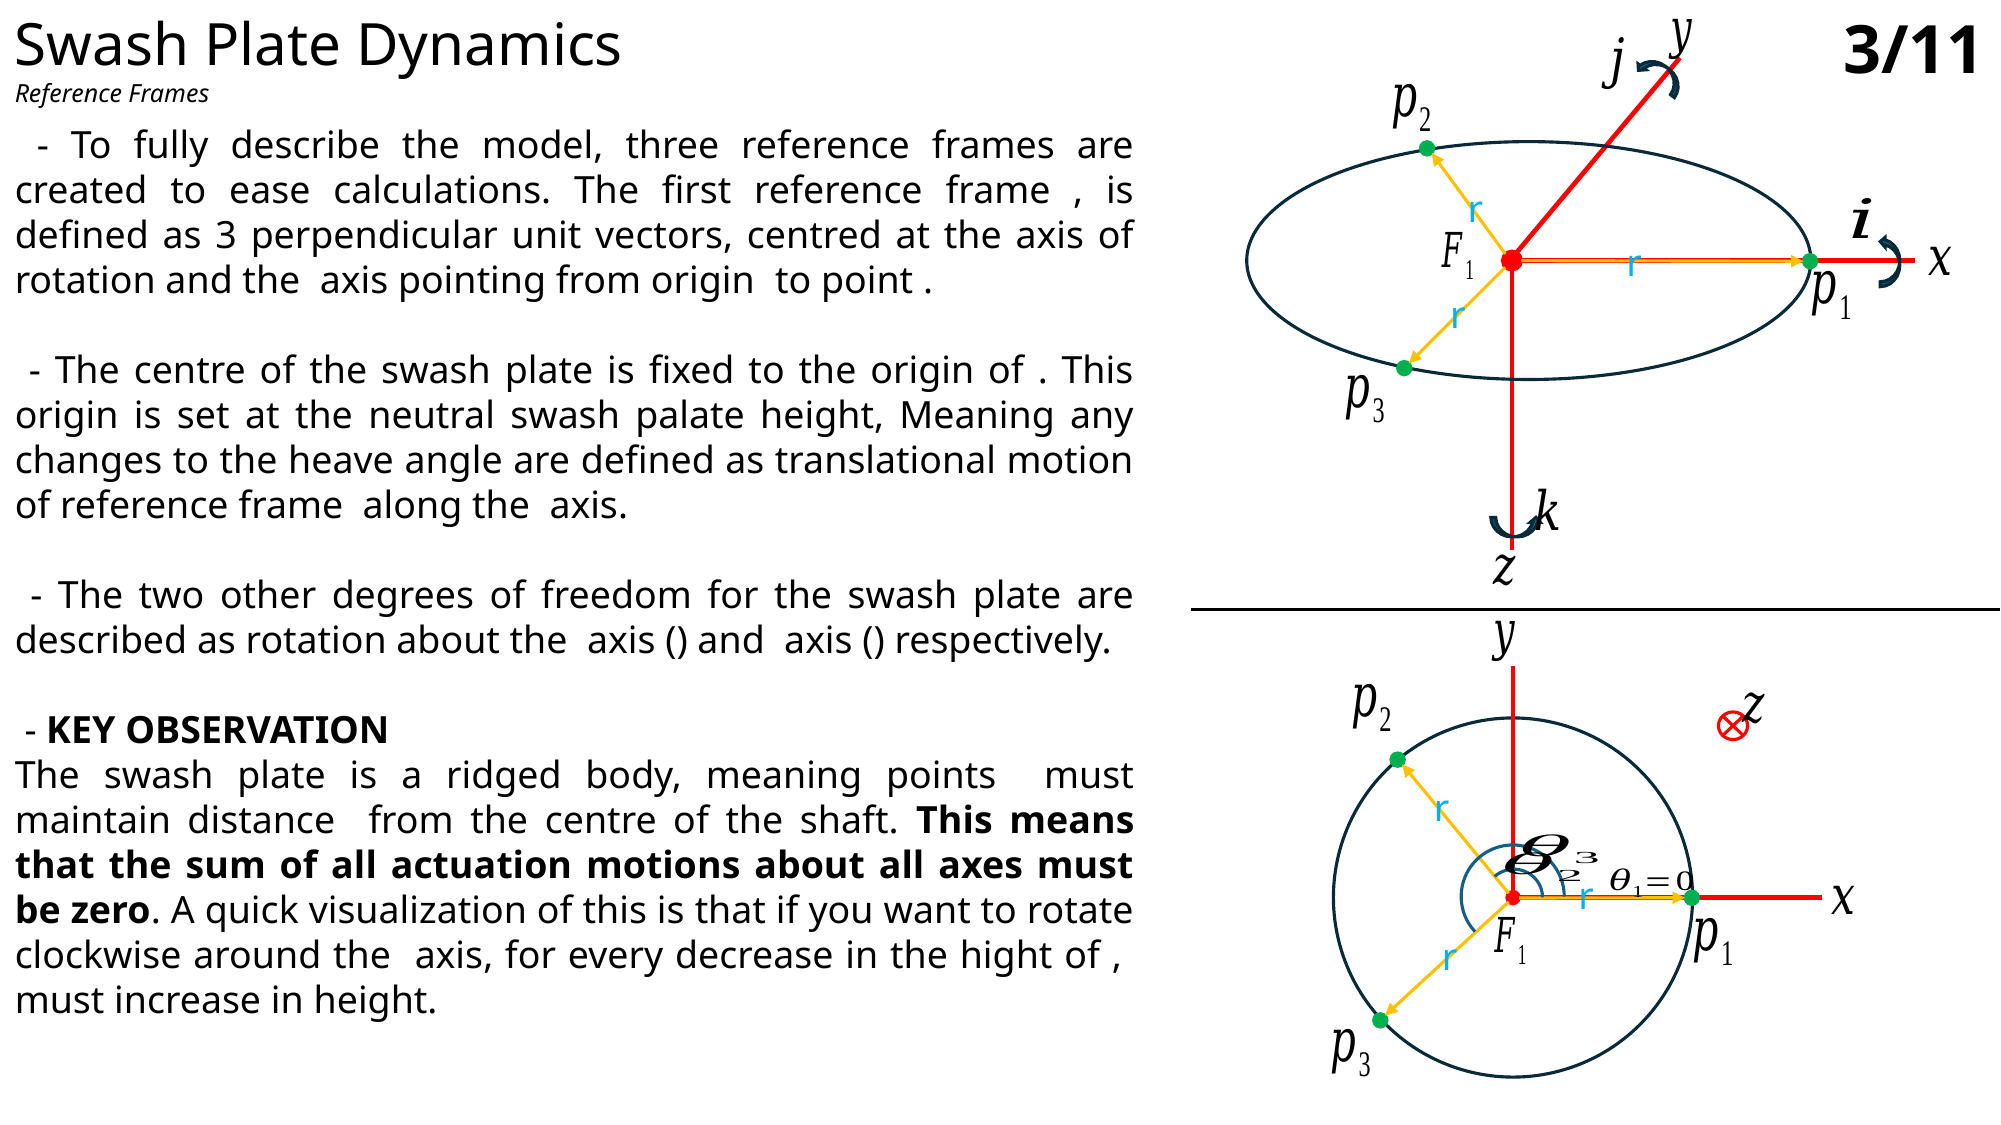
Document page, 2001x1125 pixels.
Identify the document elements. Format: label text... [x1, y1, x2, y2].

text_box 3/11 [1955, 0, 2000, 95]
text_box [1330, 601, 1858, 1085]
text_box Swash Plate Dynamics Reference Frames [0, 0, 774, 115]
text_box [1246, 0, 1955, 551]
